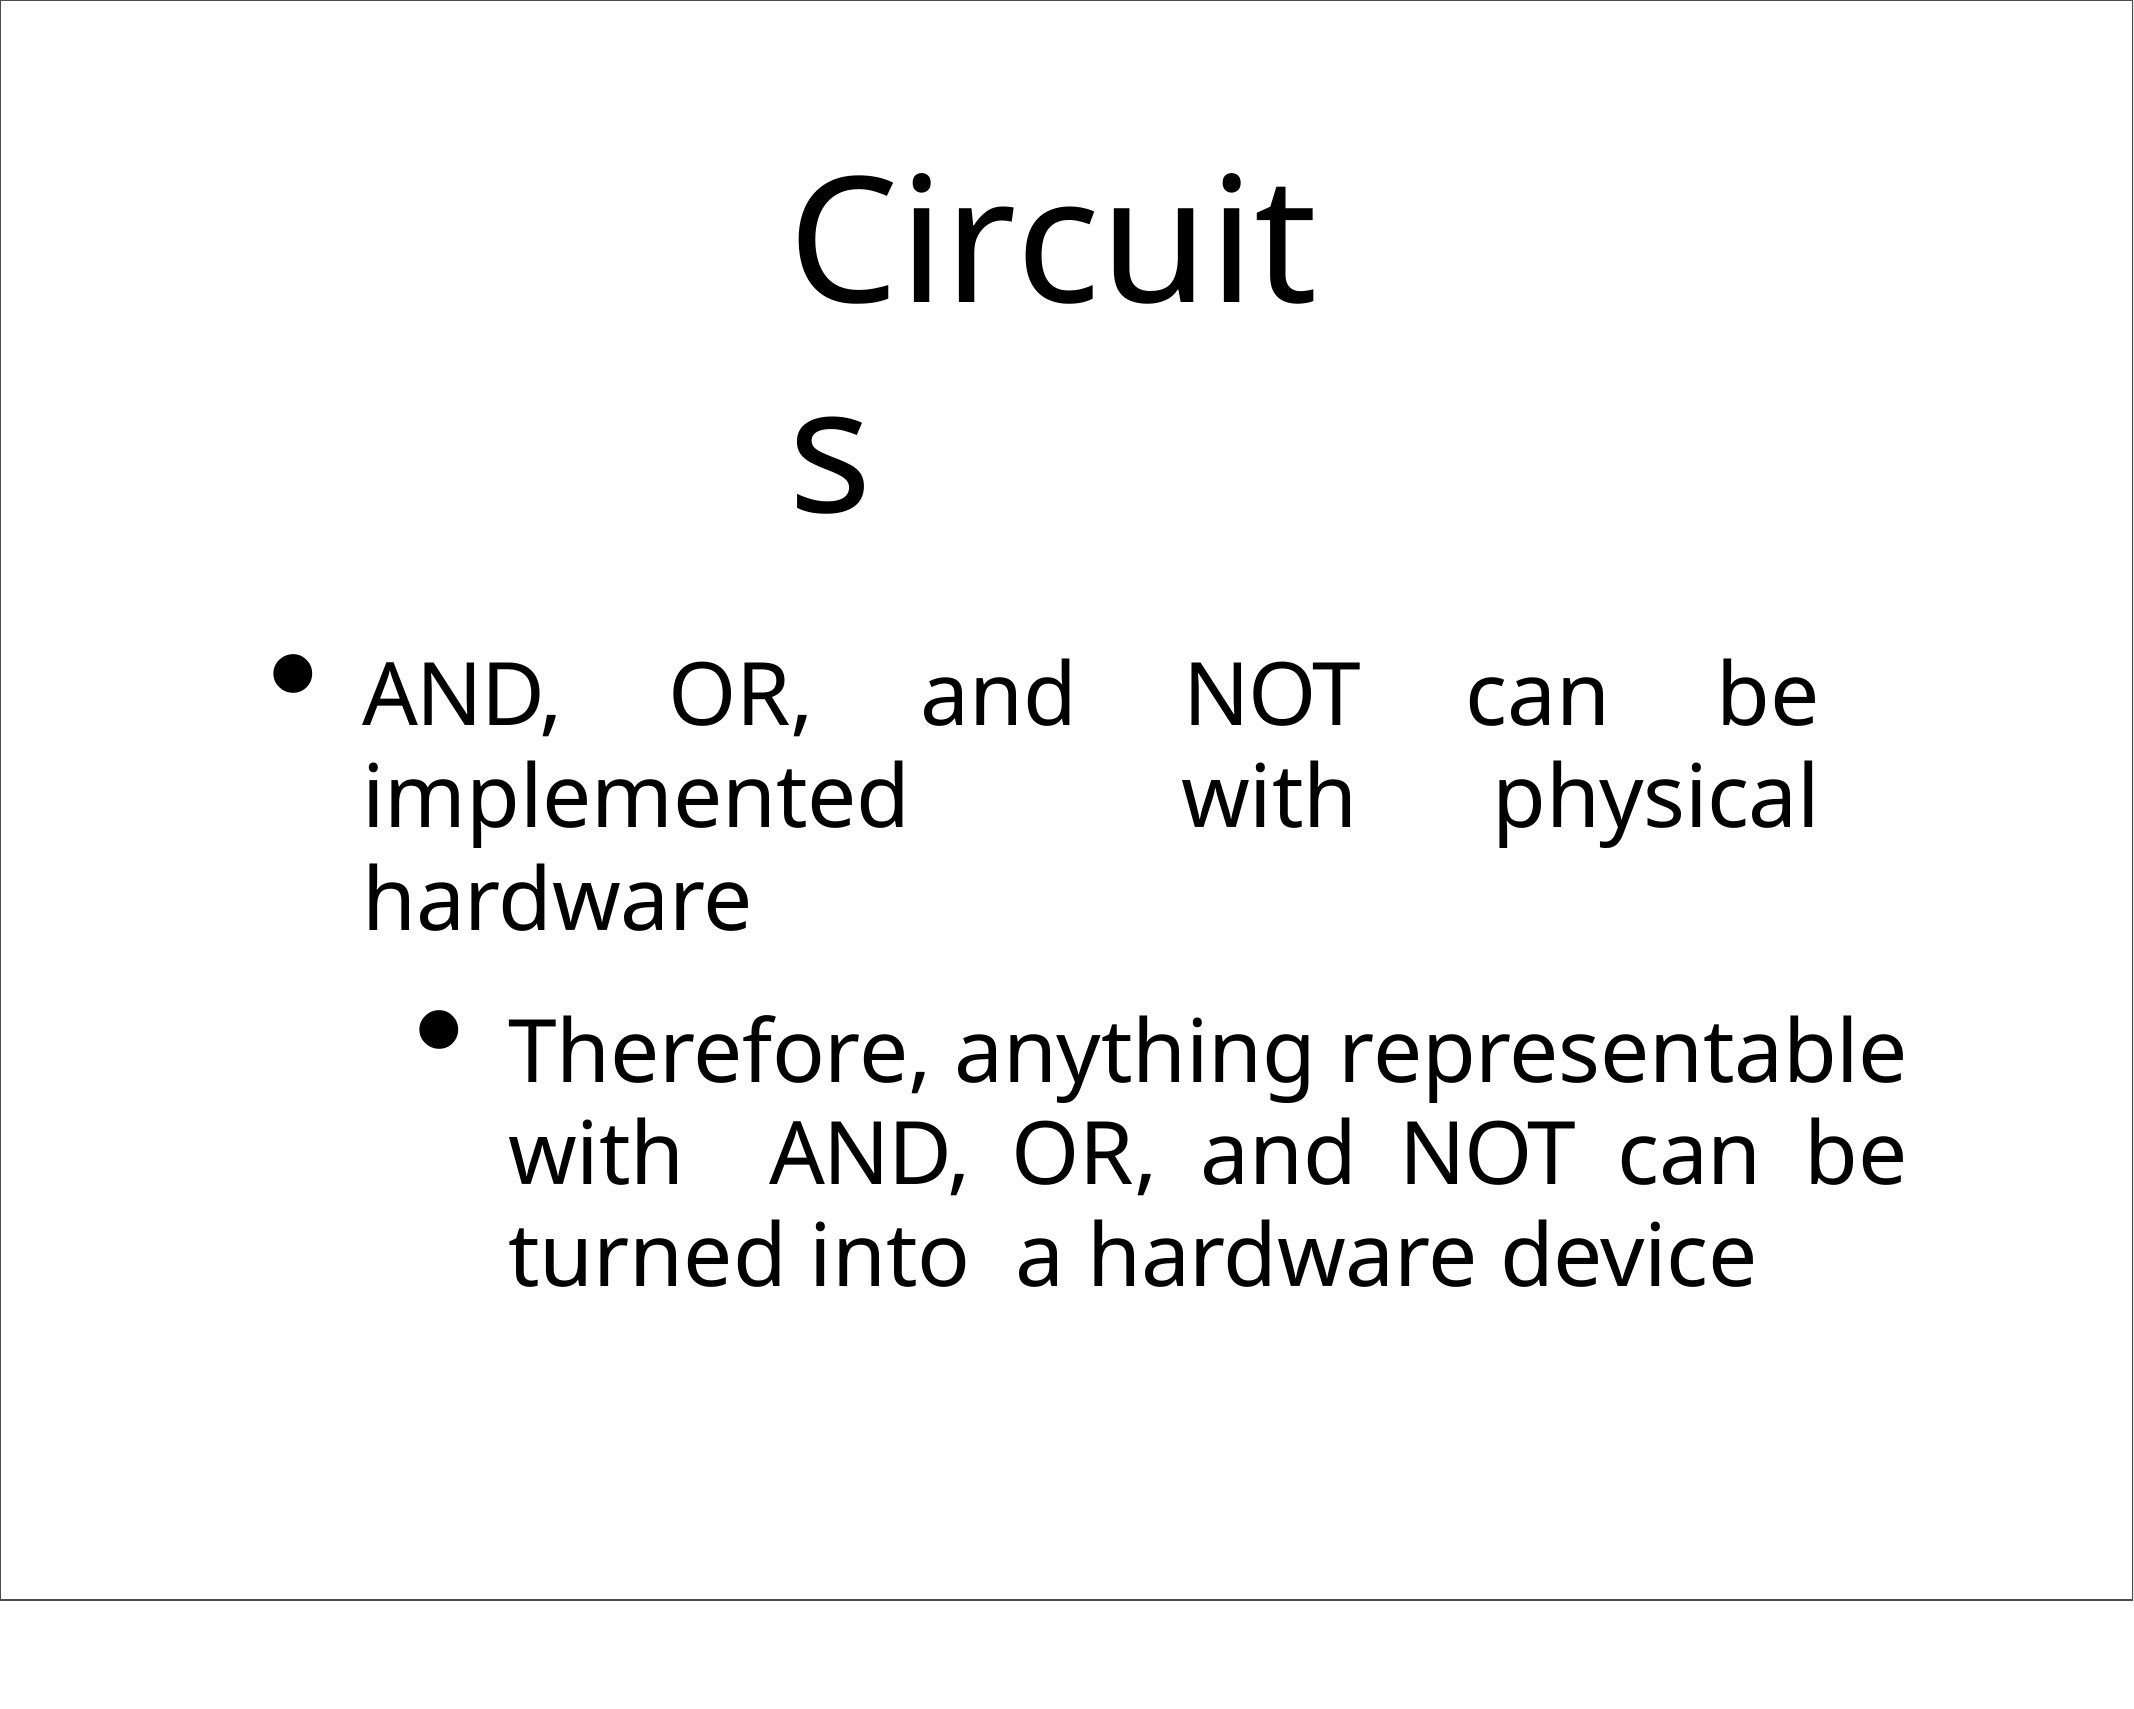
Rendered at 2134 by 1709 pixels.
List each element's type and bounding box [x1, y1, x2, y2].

text_box [0, 0, 2134, 1600]
